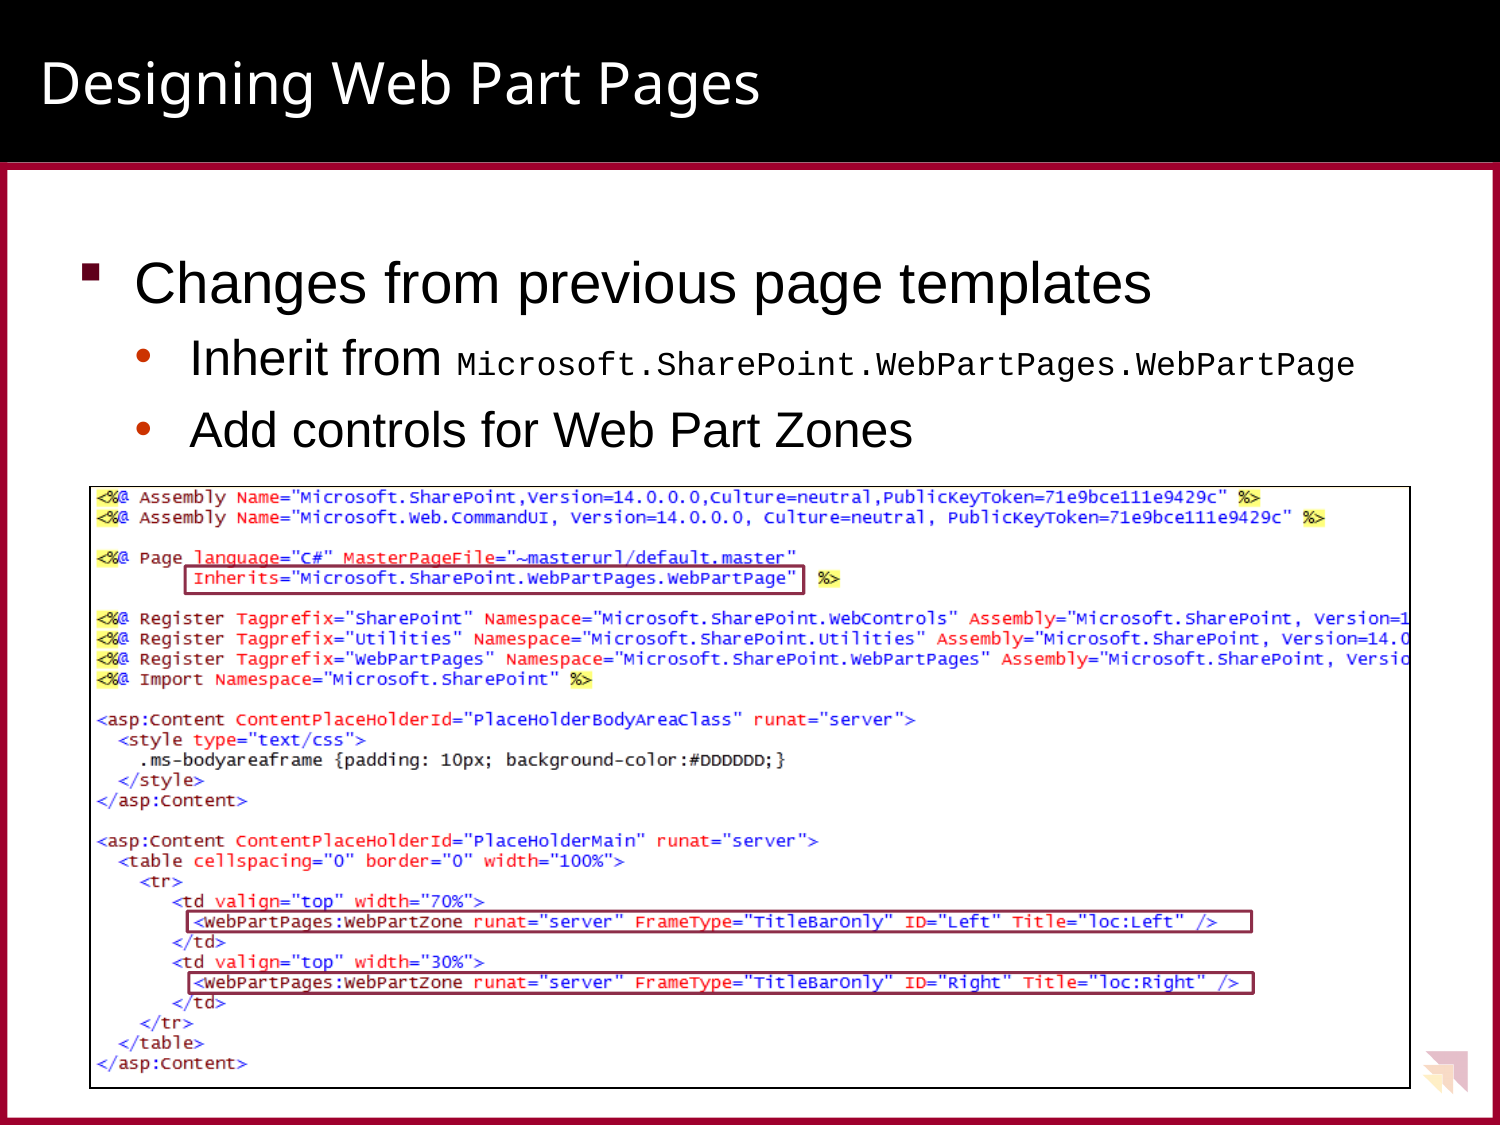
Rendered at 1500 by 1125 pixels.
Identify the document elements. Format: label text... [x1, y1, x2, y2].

list Changes from previous page templates Inherit from Microsoft.SharePoint.WebPartPages.WebPartPage Add controls for Web Part Zones [62, 237, 1438, 1088]
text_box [90, 487, 1410, 1088]
title Designing Web Part Pages [24, 12, 1438, 150]
